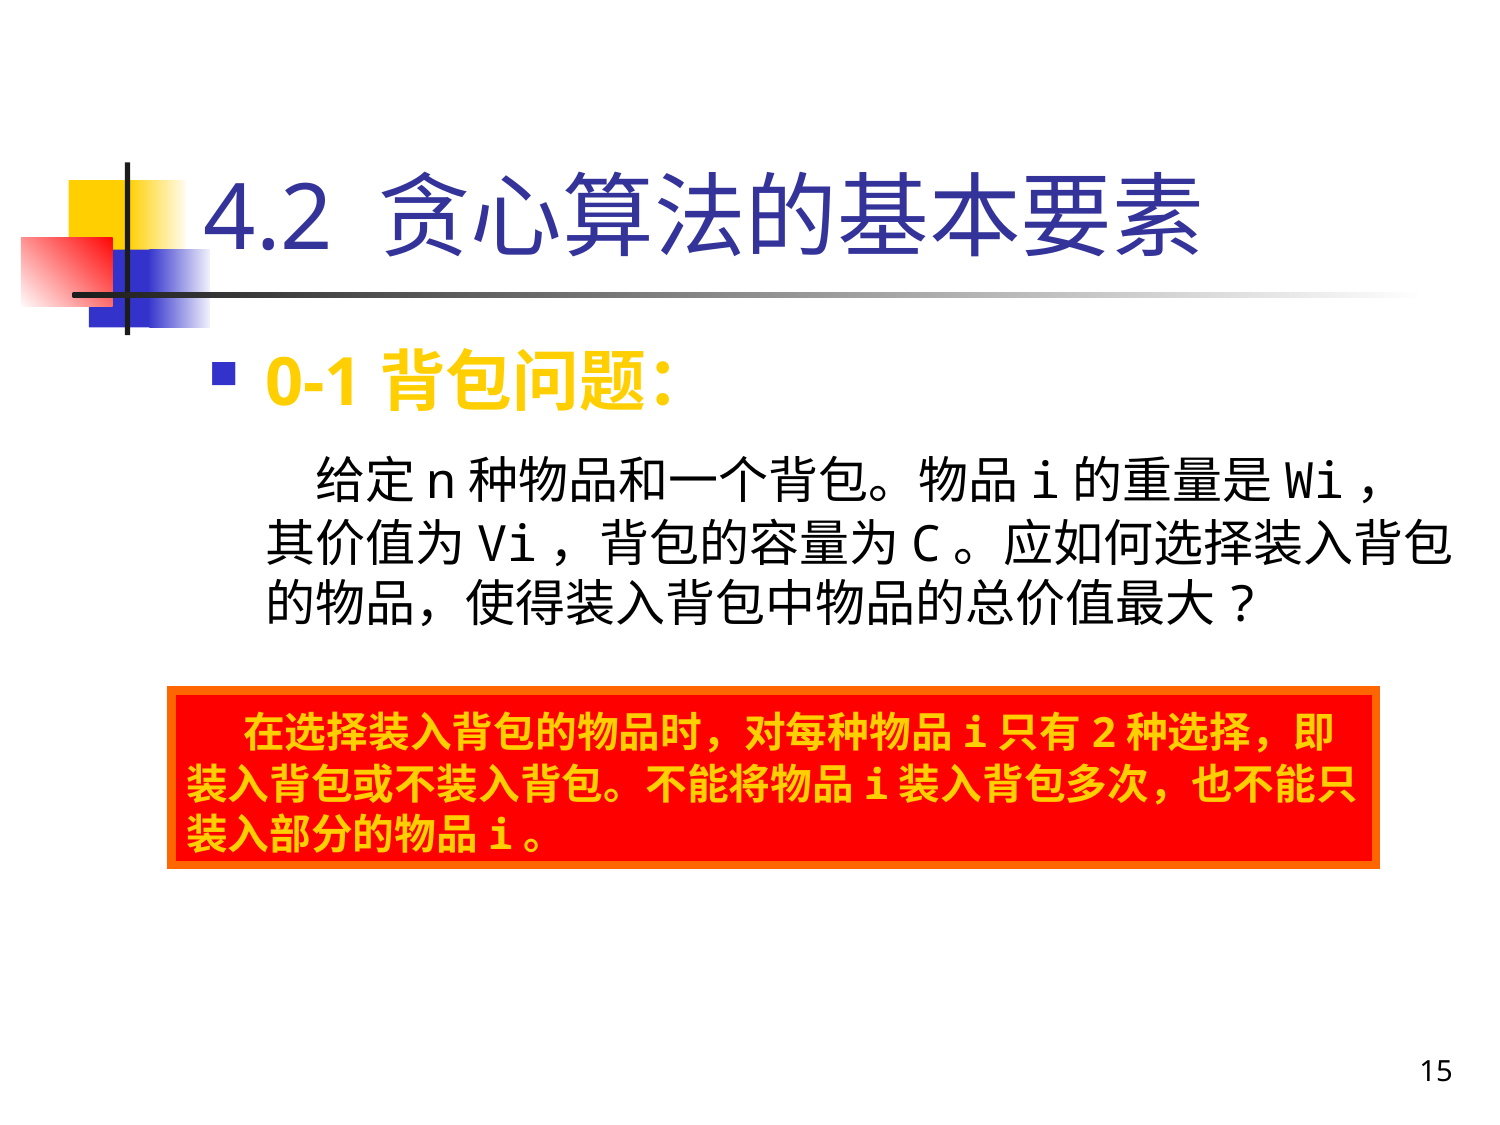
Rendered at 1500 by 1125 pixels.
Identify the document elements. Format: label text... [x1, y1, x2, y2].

title 4.2 贪心算法的基本要素 [188, 35, 1468, 275]
text_box 在选择装入背包的物品时，对每种物品i只有2种选择，即装入背包或不装入背包。不能将物品i装入背包多次，也不能只装入部分的物品i。 [171, 690, 1376, 866]
slide_number 15 [1155, 1024, 1468, 1100]
list 0-1背包问题： 给定n种物品和一个背包。物品i的重量是Wi，其价值为Vi，背包的容量为C。应如何选择装入背包的物品，使得装入背包中物品的总价值最大? [193, 331, 1469, 1006]
